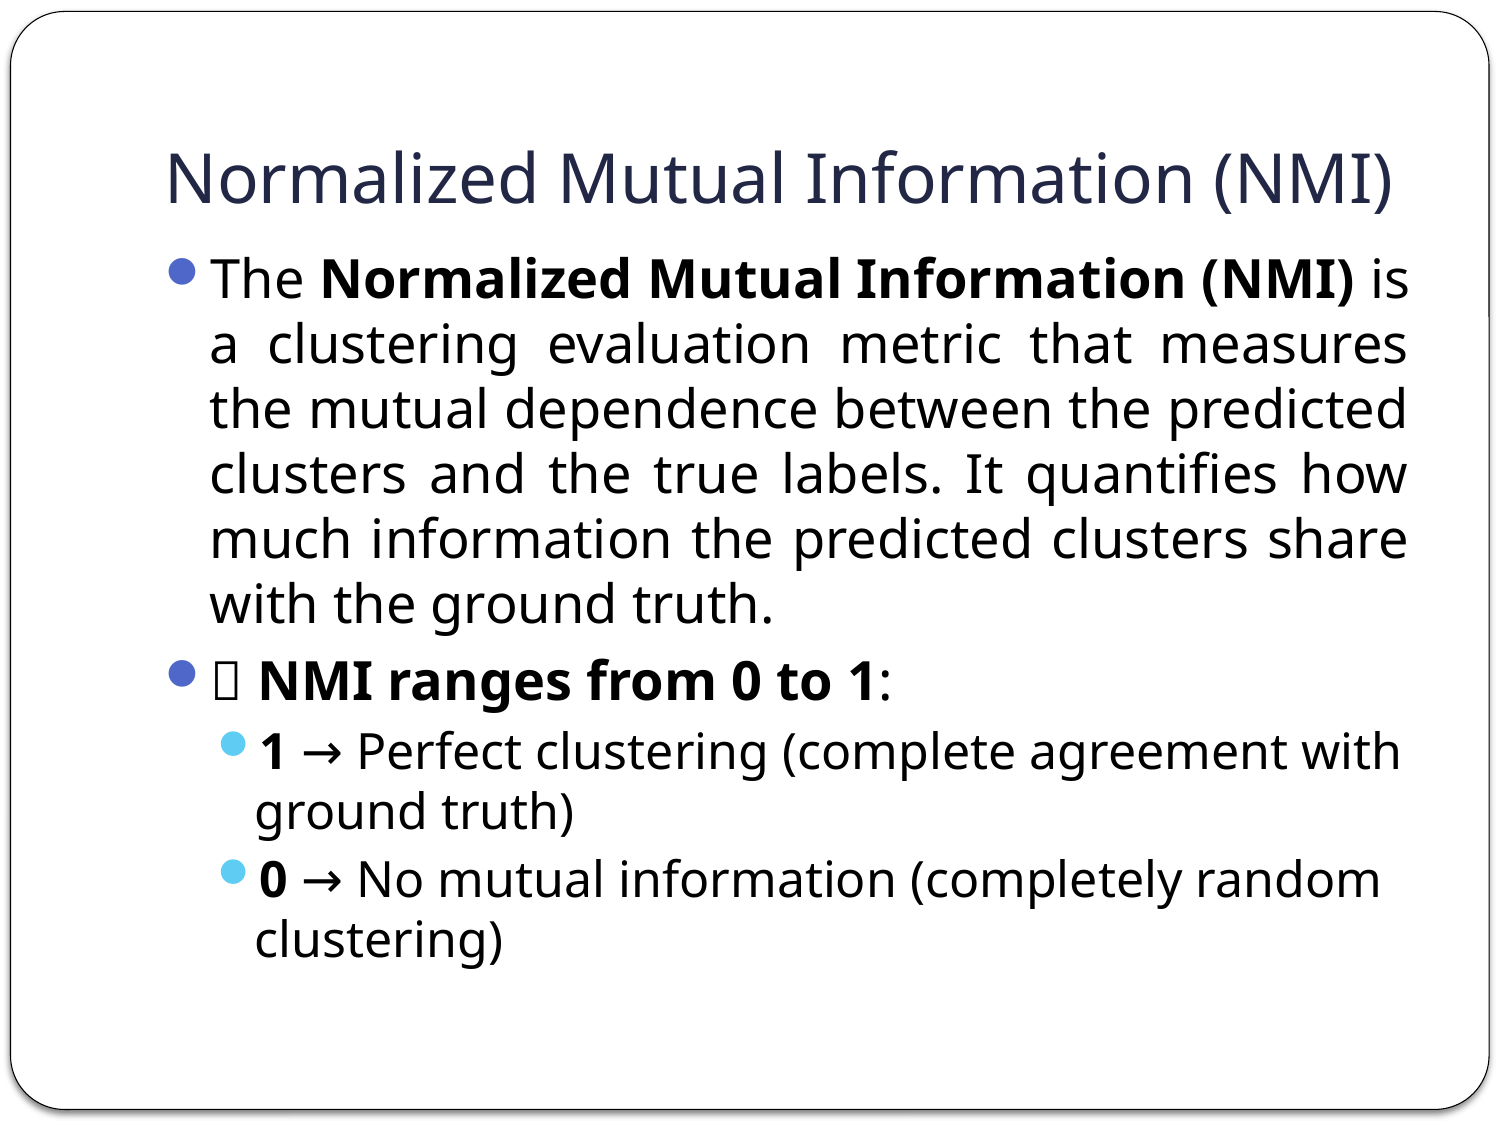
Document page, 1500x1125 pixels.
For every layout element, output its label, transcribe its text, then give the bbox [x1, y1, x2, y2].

title Normalized Mutual Information (NMI) [150, 45, 1425, 233]
list The Normalized Mutual Information (NMI) is a clustering evaluation metric that measures the mutual dependence between the predicted clusters and the true labels. It quantifies how much information the predicted clusters share with the ground truth. ✅ NMI ranges from 0 to 1: 1 → Perfect clustering (complete agreement with ground truth) 0 → No mutual information (completely random clustering) [150, 237, 1425, 988]
